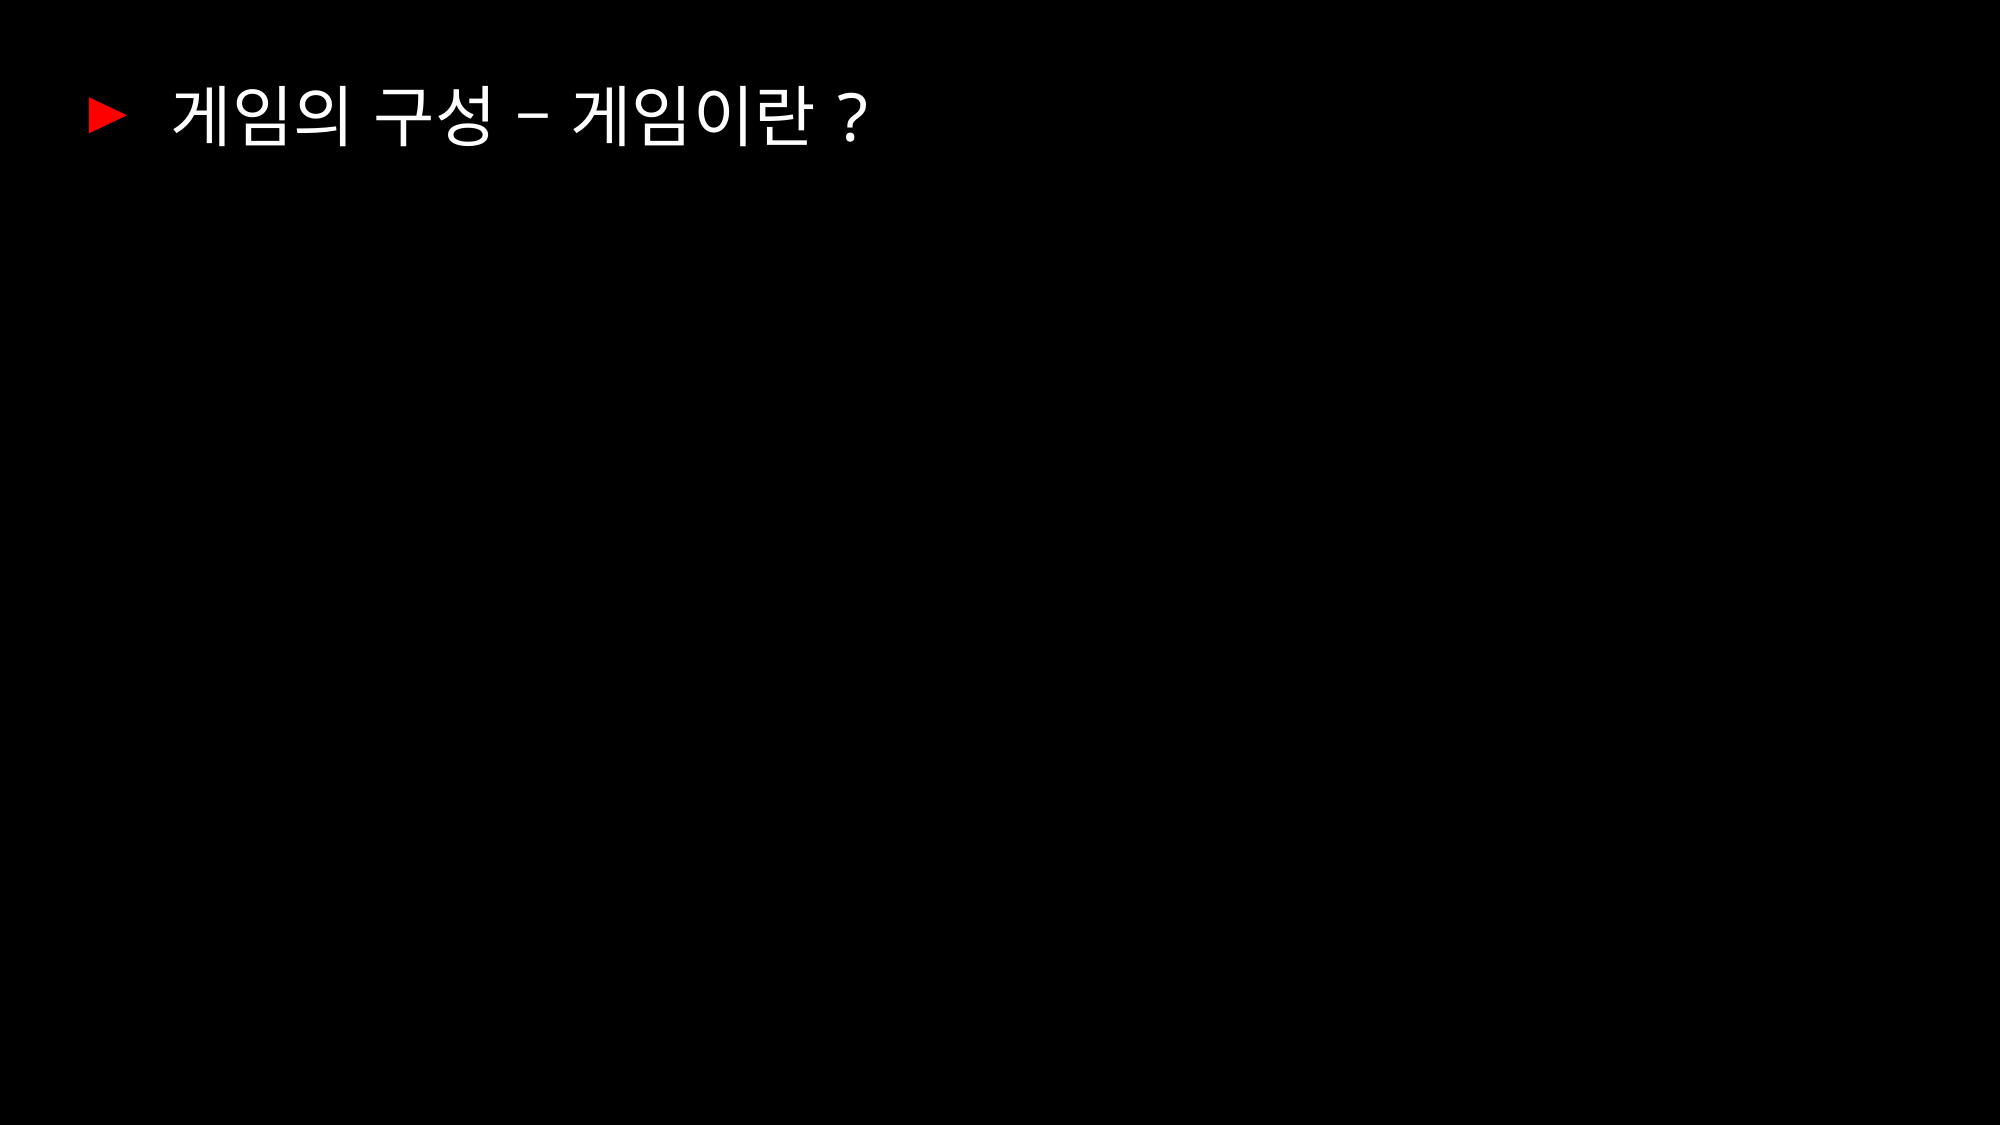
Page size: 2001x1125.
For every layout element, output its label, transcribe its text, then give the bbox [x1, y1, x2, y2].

text_box [87, 95, 130, 135]
text_box 게임의 구성 – 게임이란? [156, 67, 1100, 162]
